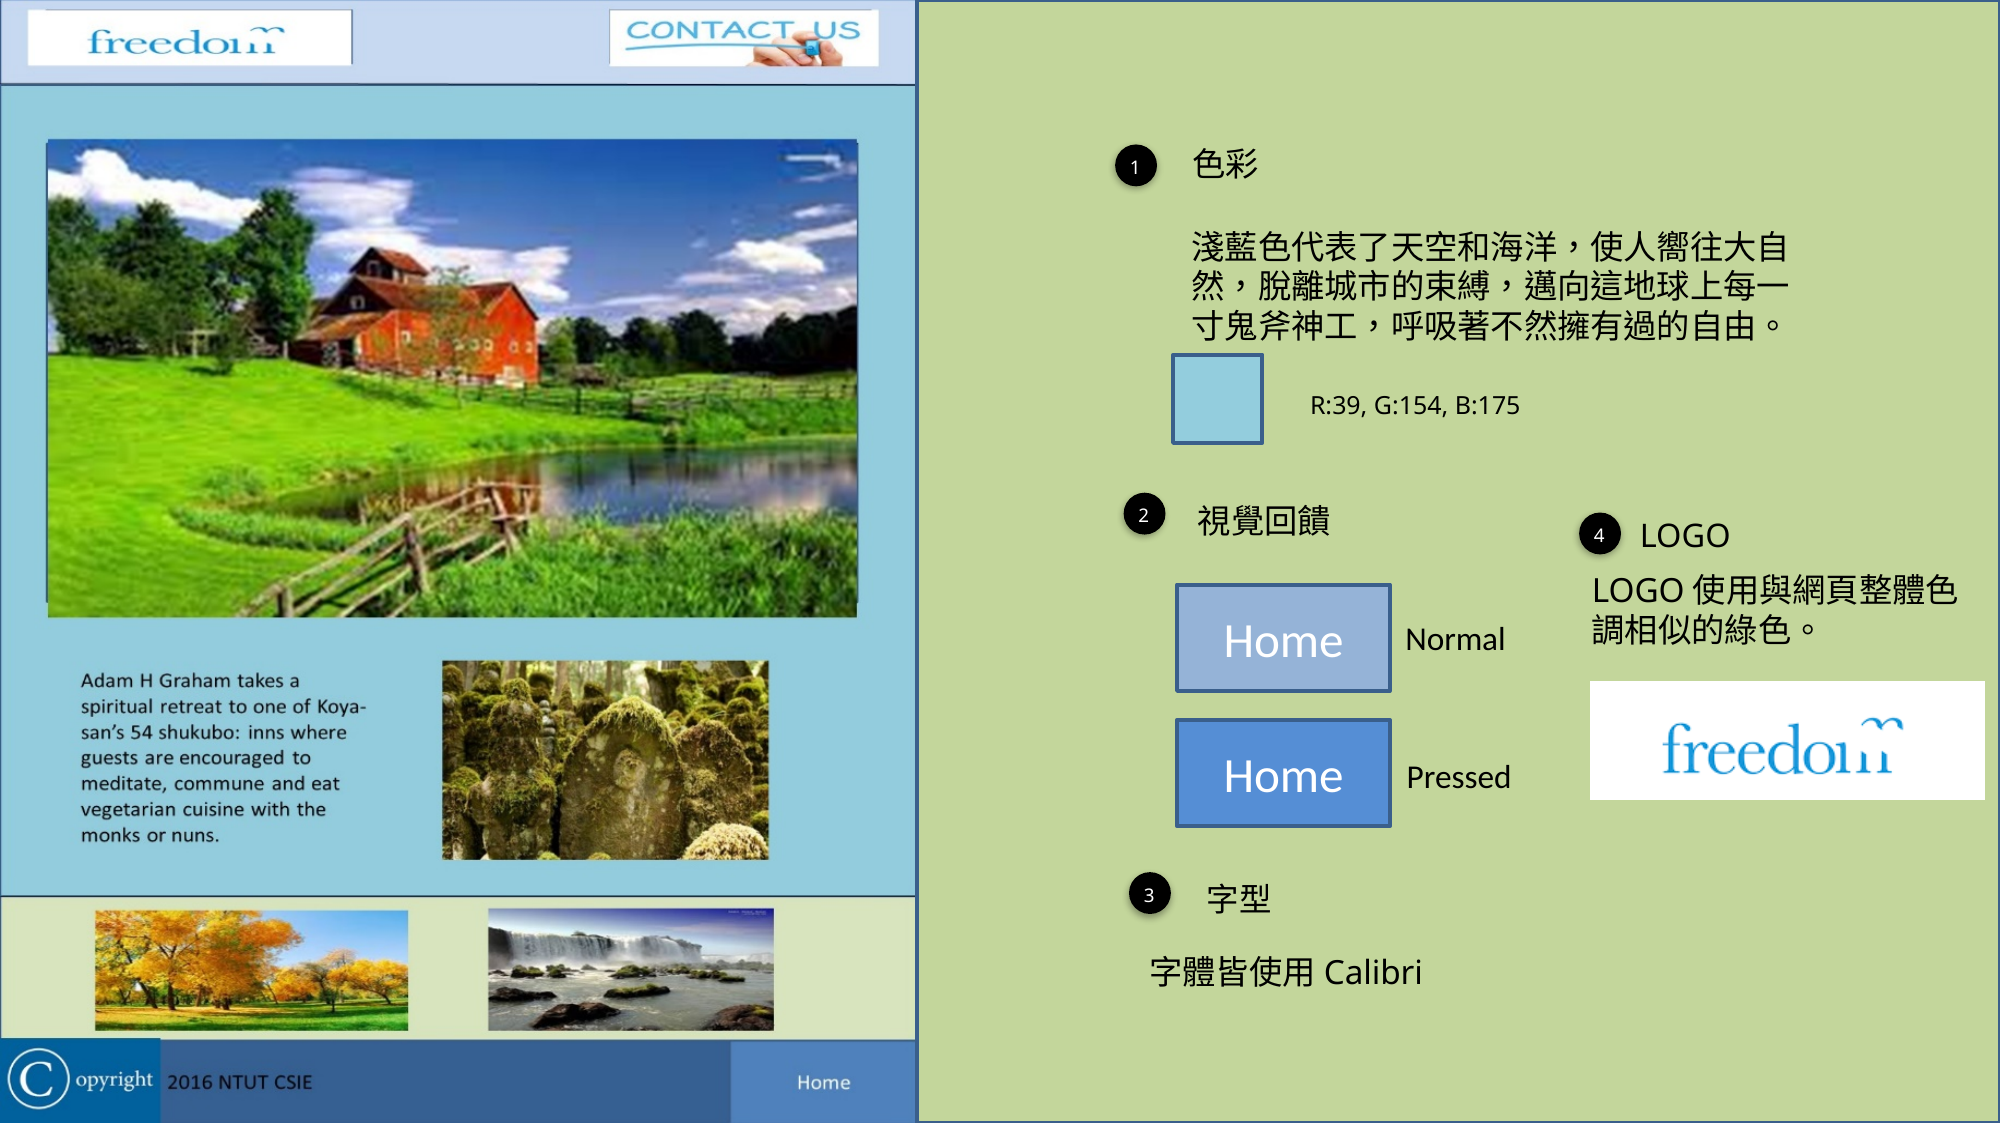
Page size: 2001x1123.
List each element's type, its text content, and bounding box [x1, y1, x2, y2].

text_box 字型 [1192, 871, 1333, 926]
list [0, 0, 918, 1123]
text_box LOGO [1625, 507, 1766, 561]
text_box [1123, 492, 1166, 535]
text_box [1171, 353, 1264, 445]
picture [1590, 681, 1986, 801]
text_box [1578, 512, 1622, 555]
text_box 淺藍色代表了天空和海洋，使人嚮往大自然，脫離城市的束縛，邁向這地球上每一寸鬼斧神工，呼吸著不然擁有過的自由。 [1177, 218, 1809, 353]
text_box Home [1175, 718, 1392, 828]
text_box R:39, G:154, B:175 [1295, 381, 1560, 427]
text_box 字體皆使用Calibri [1134, 944, 1683, 999]
text_box Normal [1390, 610, 1522, 665]
text_box LOGO使用與網頁整體色調相似的綠色。 [1577, 561, 1995, 657]
text_box 視覺回饋 [1183, 492, 1346, 548]
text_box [1114, 144, 1158, 187]
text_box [1128, 871, 1172, 915]
text_box Home [1175, 583, 1392, 693]
text_box Pressed [1392, 747, 1527, 803]
text_box 色彩 [1177, 135, 1274, 191]
text_box [918, 0, 2000, 1123]
